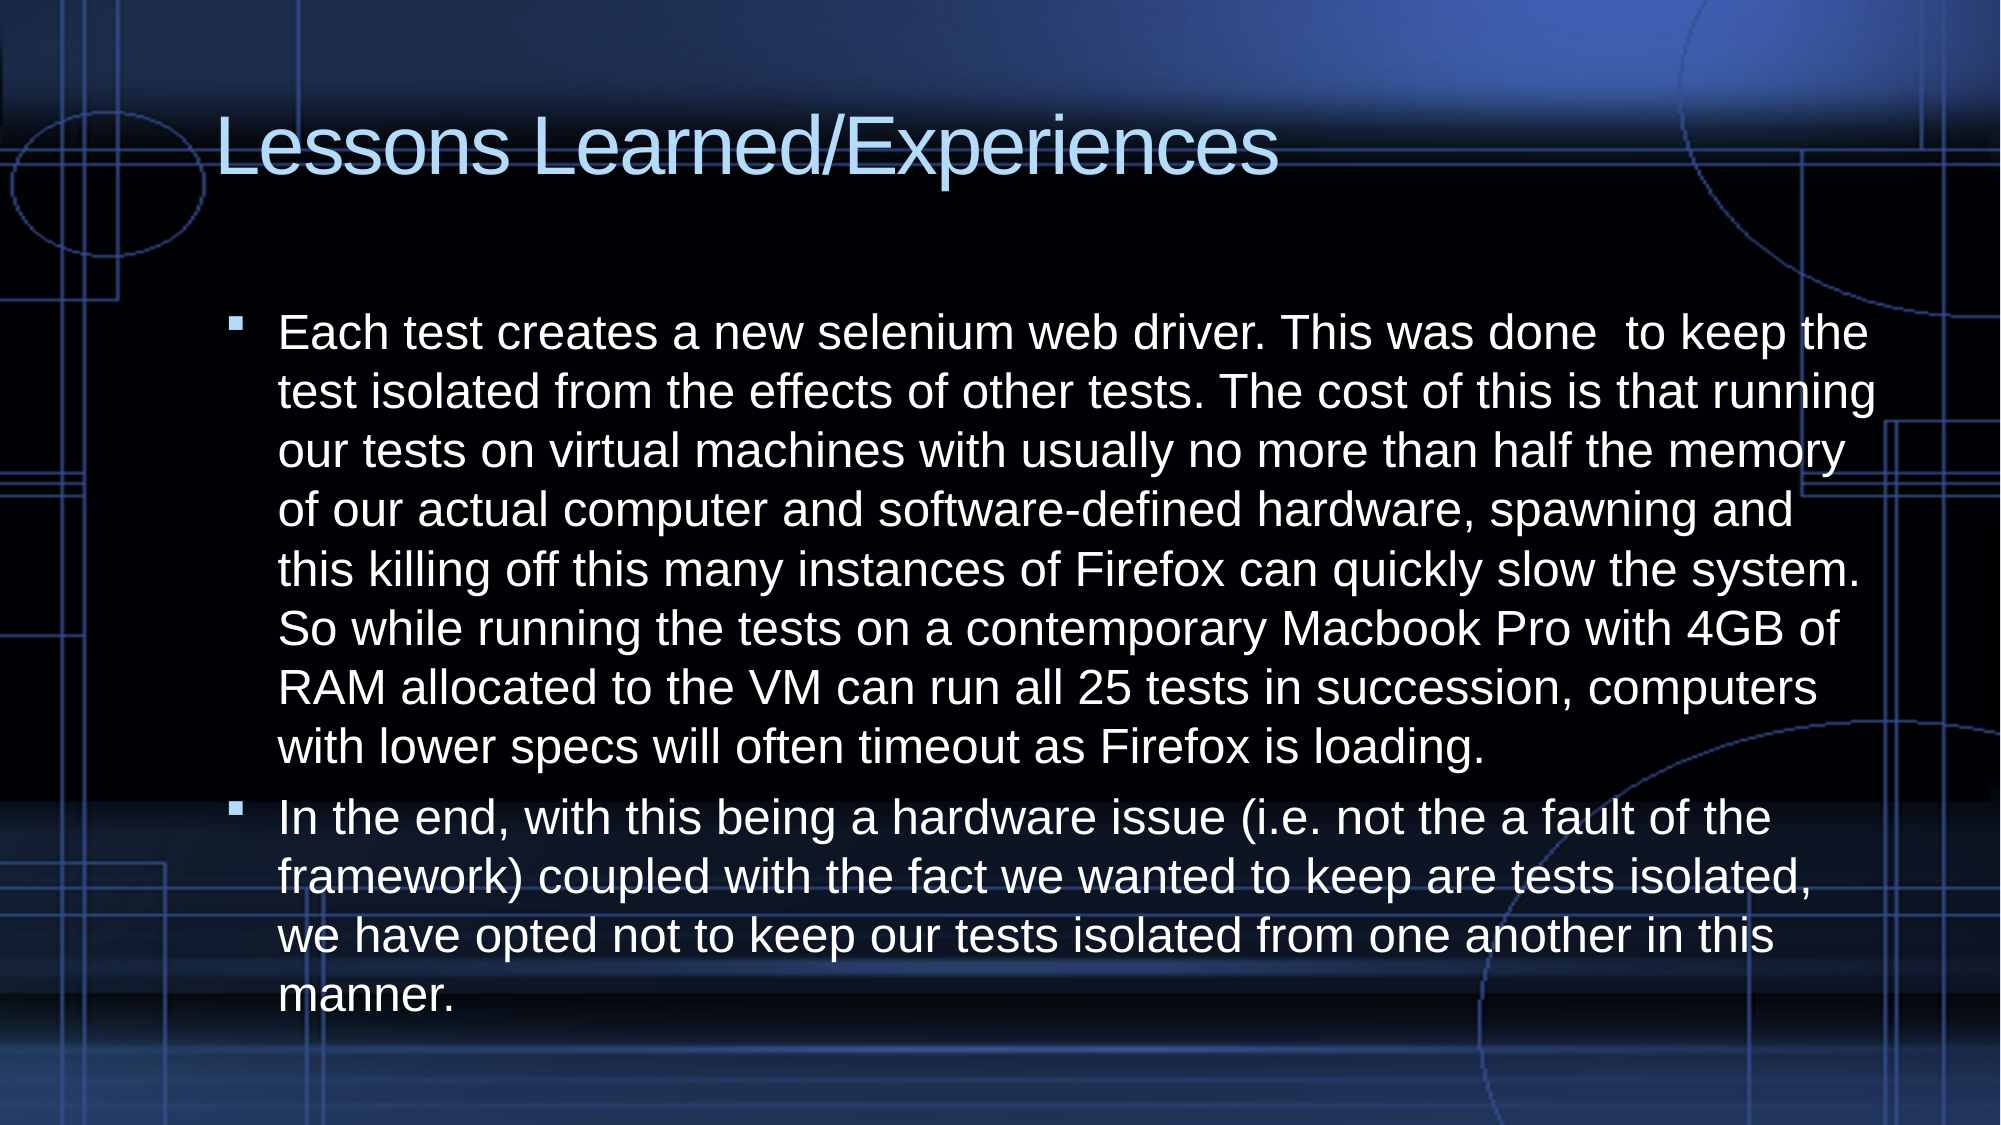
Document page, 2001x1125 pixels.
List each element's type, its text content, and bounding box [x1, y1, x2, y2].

title Lessons Learned/Experiences [200, 83, 1900, 234]
picture [0, 0, 2001, 1125]
list Each test creates a new selenium web driver. This was done to keep the test isolated from the effects of other tests. The cost of this is that running our tests on virtual machines with usually no more than half the memory of our actual computer and software-defined hardware, spawning and this killing off this many instances of Firefox can quickly slow the system. So while running the tests on a contemporary Macbook Pro with 4GB of RAM allocated to the VM can run all 25 tests in succession, computers with lower specs will often timeout as Firefox is loading. In the end, with this being a hardware issue (i.e. not the a fault of the framework) coupled with the fact we wanted to keep are tests isolated, we have opted not to keep our tests isolated from one another in this manner. [200, 292, 1900, 1070]
